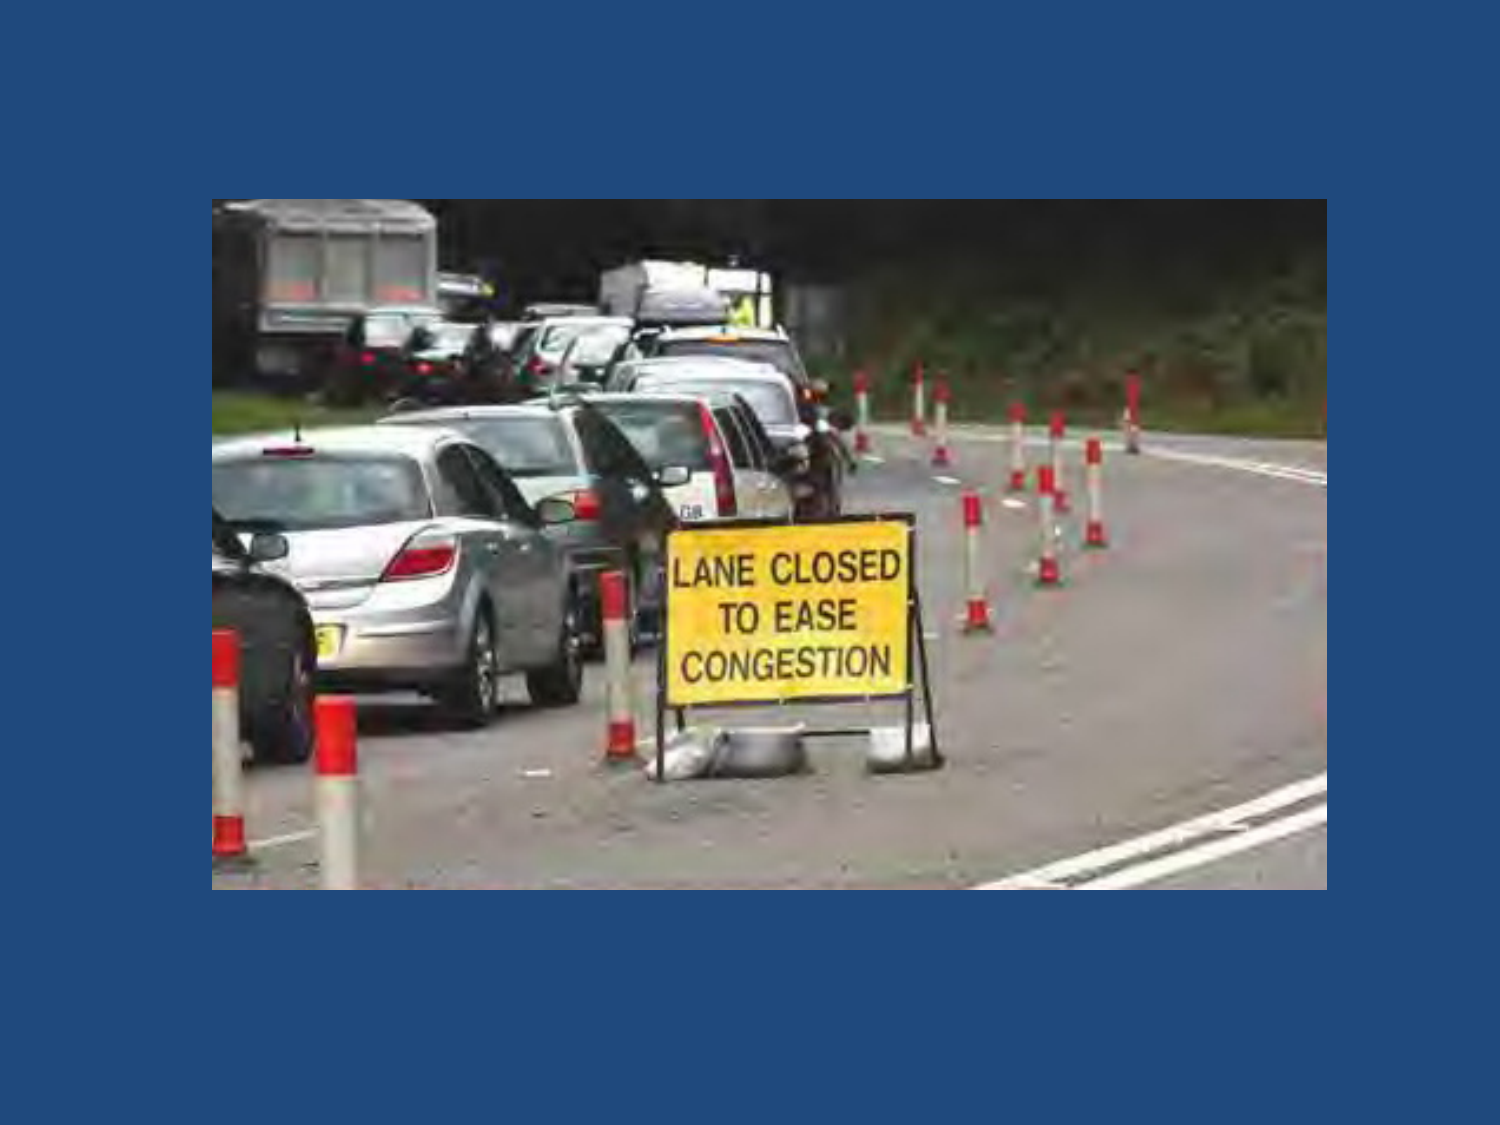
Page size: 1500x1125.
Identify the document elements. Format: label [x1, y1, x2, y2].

list [212, 199, 1327, 891]
